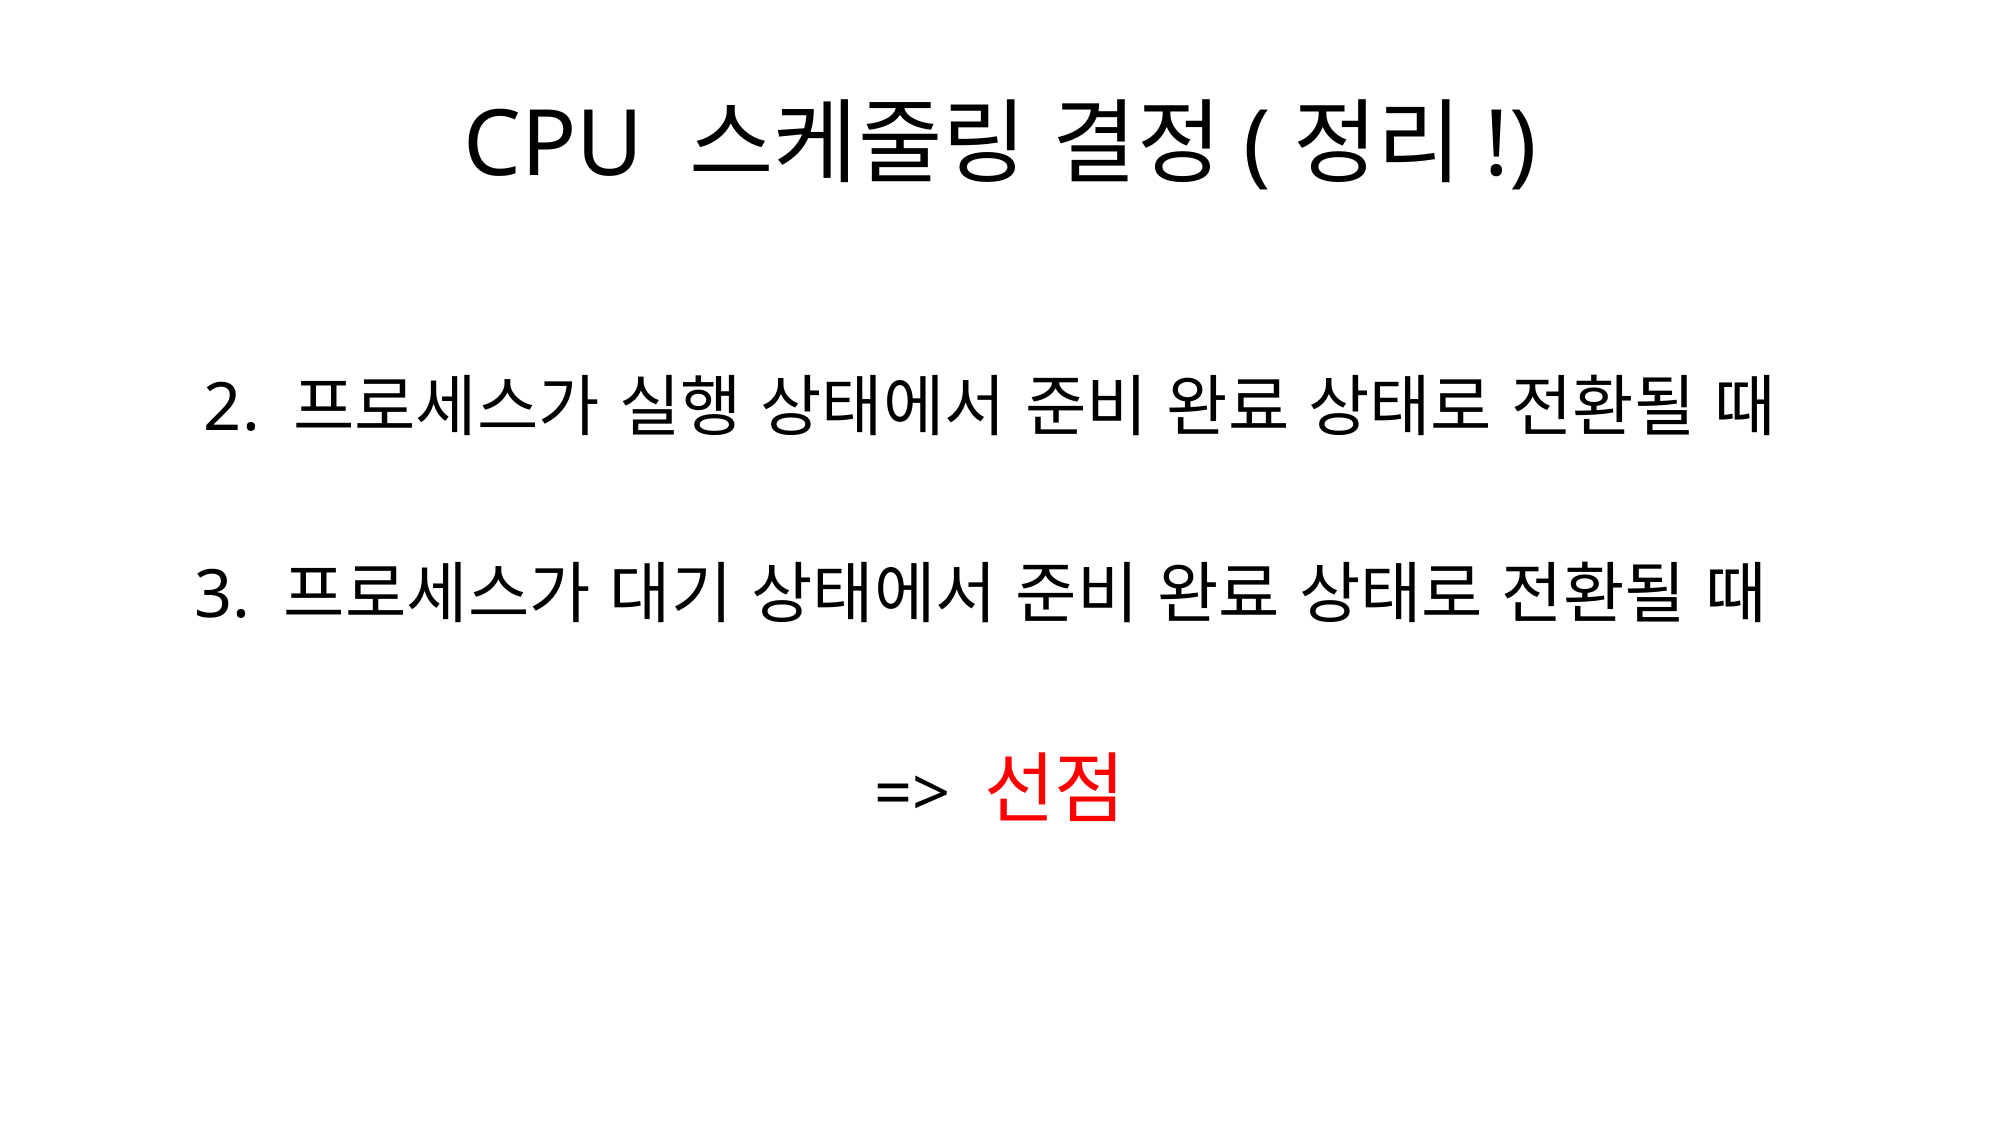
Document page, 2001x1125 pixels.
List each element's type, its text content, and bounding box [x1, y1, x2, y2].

list 2. 프로세스가 실행 상태에서 준비 완료 상태로 전환될 때 3. 프로세스가 대기 상태에서 준비 완료 상태로 전환될 때 => 선점 [99, 262, 1900, 1005]
title CPU 스케줄링 결정(정리!) [99, 45, 1900, 233]
